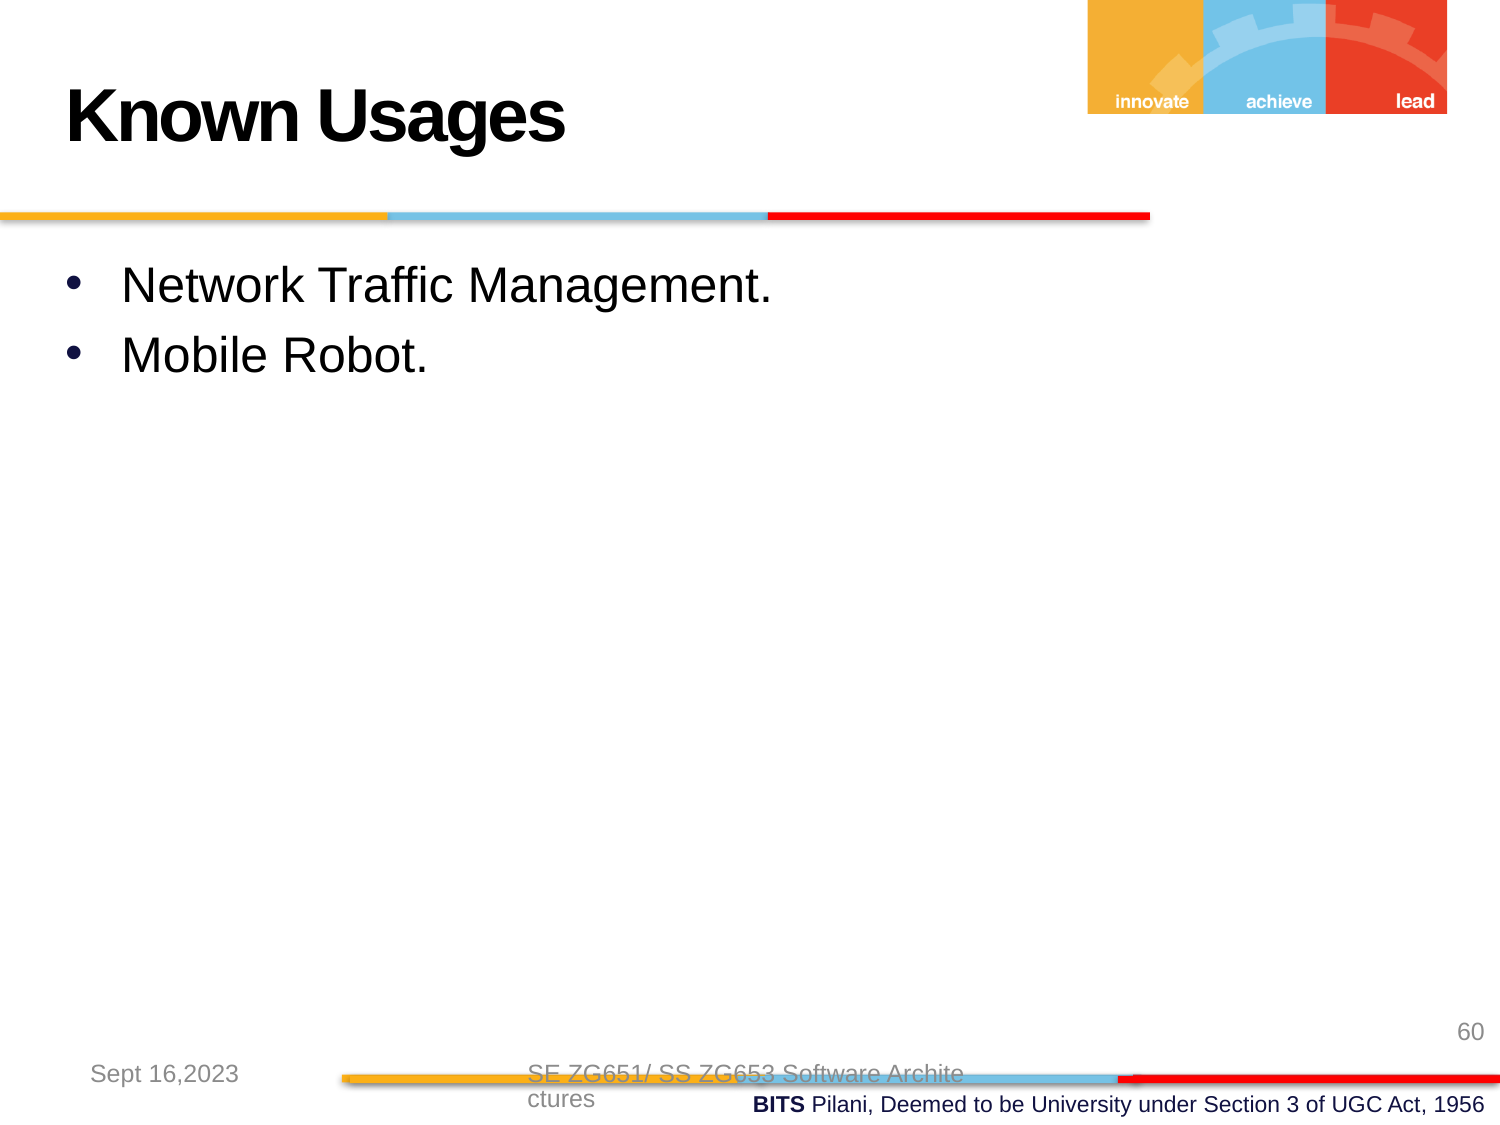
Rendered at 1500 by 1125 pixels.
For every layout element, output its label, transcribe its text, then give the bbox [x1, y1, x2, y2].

footer SE ZG651/ SS ZG653 Software Architectures [512, 1042, 988, 1103]
slide_number 60 [1149, 1000, 1500, 1061]
list Network Traffic Management. Mobile Robot. [50, 245, 1400, 988]
list Known Usages [50, 24, 1088, 213]
picture [1087, 0, 1448, 114]
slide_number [75, 1042, 425, 1103]
